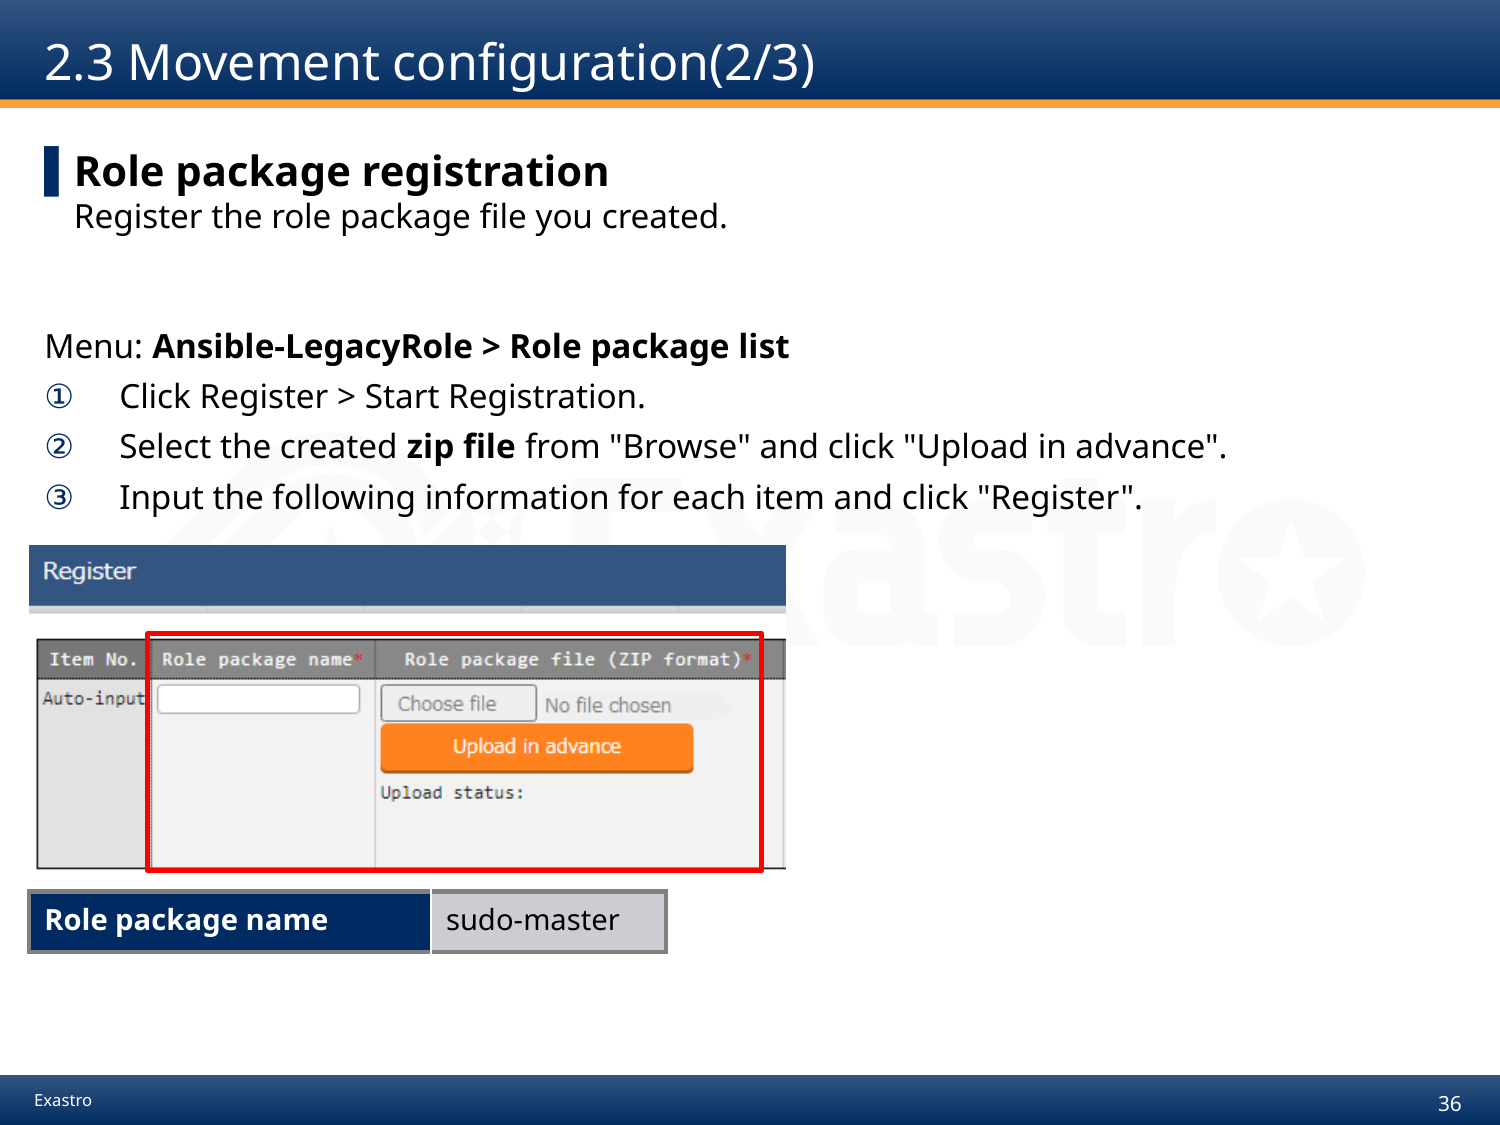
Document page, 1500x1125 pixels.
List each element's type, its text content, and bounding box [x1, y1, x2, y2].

list Role package registration Register the role package file you created. Menu: Ansible-LegacyRole > Role package list Click Register > Start Registration. Select the created zip file from "Browse" and click "Upload in advance". Input the following information for each item and click "Register". [29, 137, 1471, 1059]
picture [0, 0, 1500, 1125]
table_header Role package name [31, 894, 430, 950]
table_header sudo-master [432, 894, 664, 950]
title 2.3 Movement configuration(2/3) [29, 18, 1471, 96]
